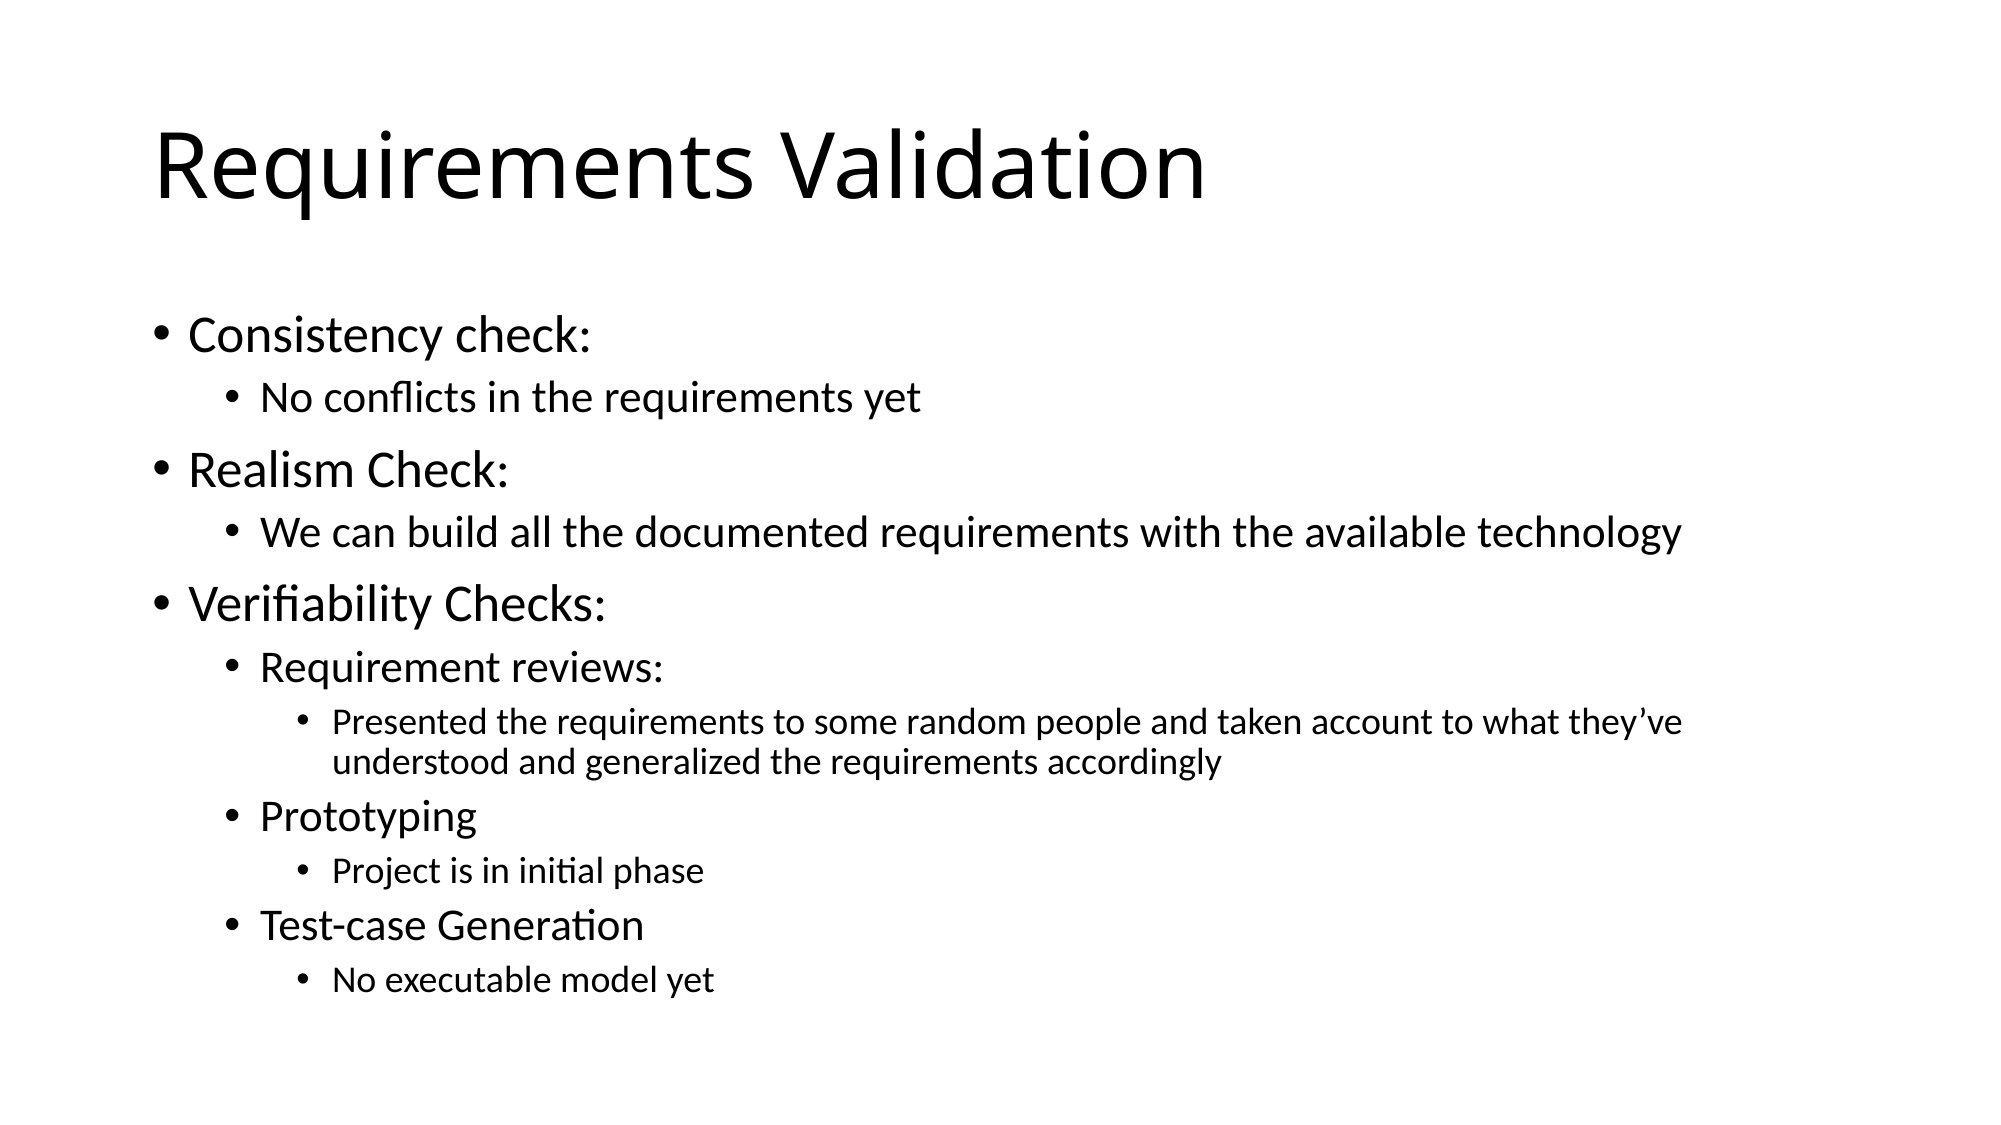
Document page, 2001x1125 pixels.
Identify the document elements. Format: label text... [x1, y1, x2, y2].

list Consistency check: No conflicts in the requirements yet Realism Check: We can build all the documented requirements with the available technology Verifiability Checks: Requirement reviews: Presented the requirements to some random people and taken account to what they’ve understood and generalized the requirements accordingly Prototyping Project is in initial phase Test-case Generation No executable model yet [137, 299, 1863, 1014]
title Requirements Validation [137, 59, 1863, 278]
